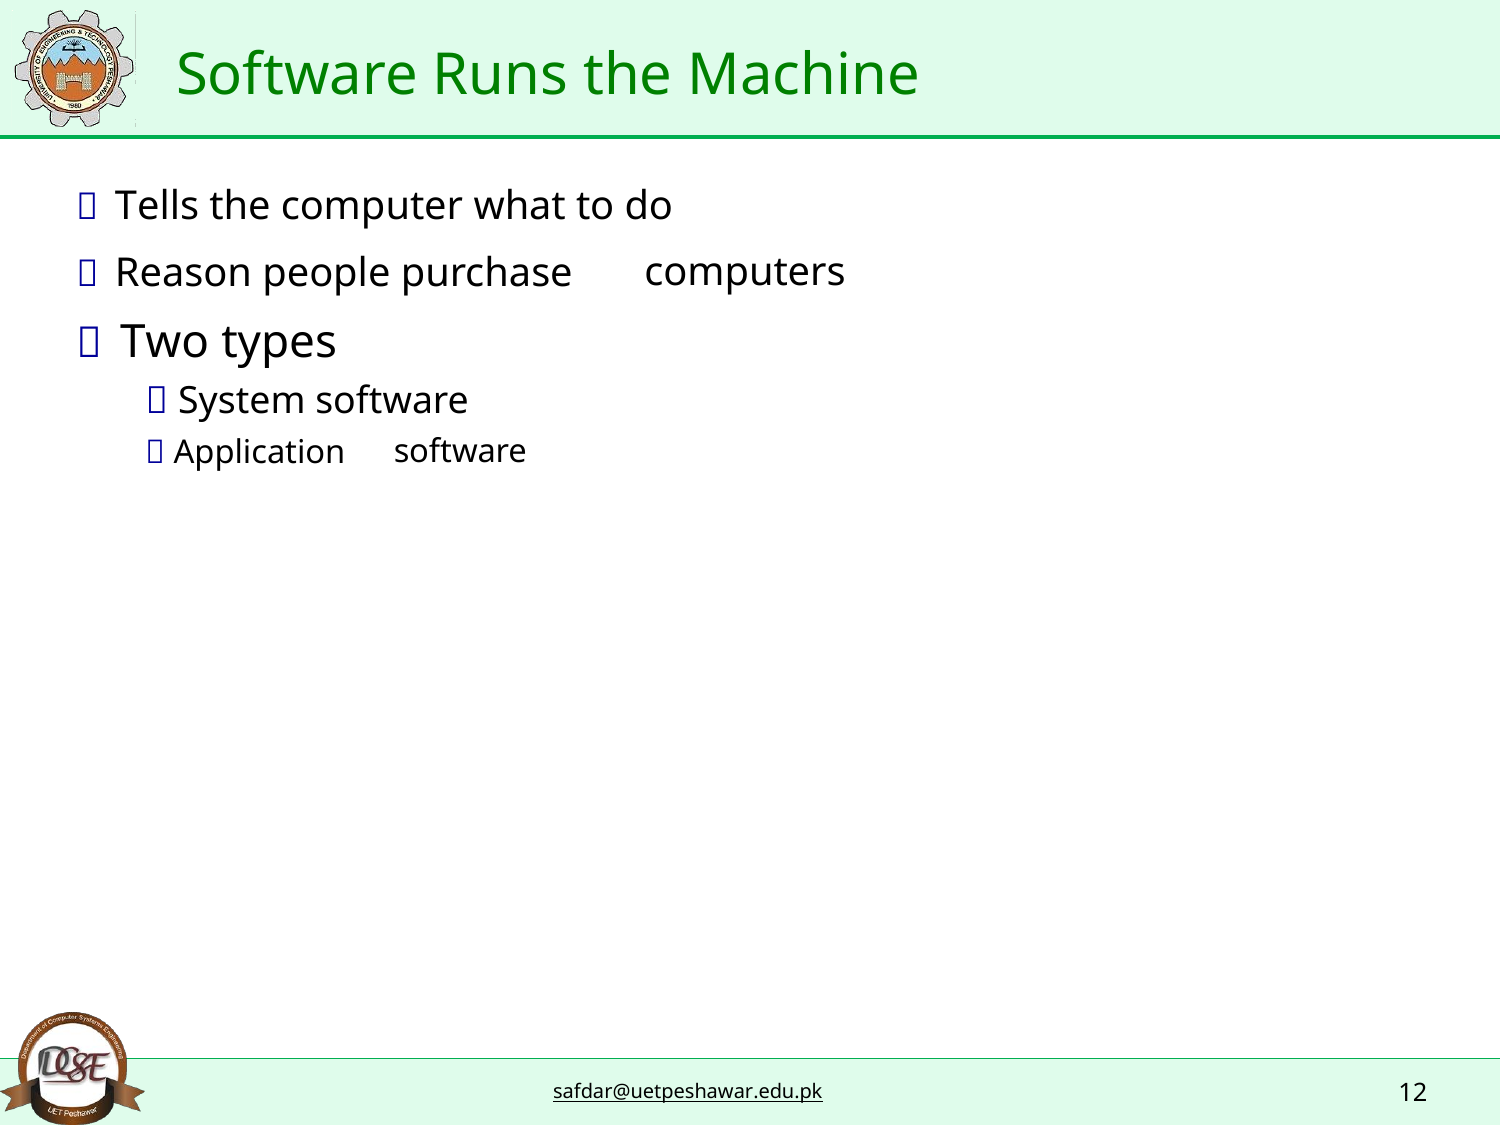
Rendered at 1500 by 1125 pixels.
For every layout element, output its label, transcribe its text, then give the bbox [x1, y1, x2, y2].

text_box [0, 0, 1500, 136]
text_box Software Runs the Machine [174, 44, 1051, 116]
text_box [0, 1011, 145, 1125]
text_box [145, 1059, 1500, 1125]
text_box  Tells the computer what to do [74, 184, 783, 235]
text_box [11, 10, 136, 127]
text_box safdar@uetpeshawar.edu.pk [550, 1079, 860, 1107]
text_box computers [642, 250, 876, 301]
text_box 12 [1396, 1077, 1436, 1111]
text_box software [391, 433, 560, 475]
text_box  Reason people purchase  Two types  System software [74, 250, 640, 421]
text_box  Application [143, 432, 391, 475]
